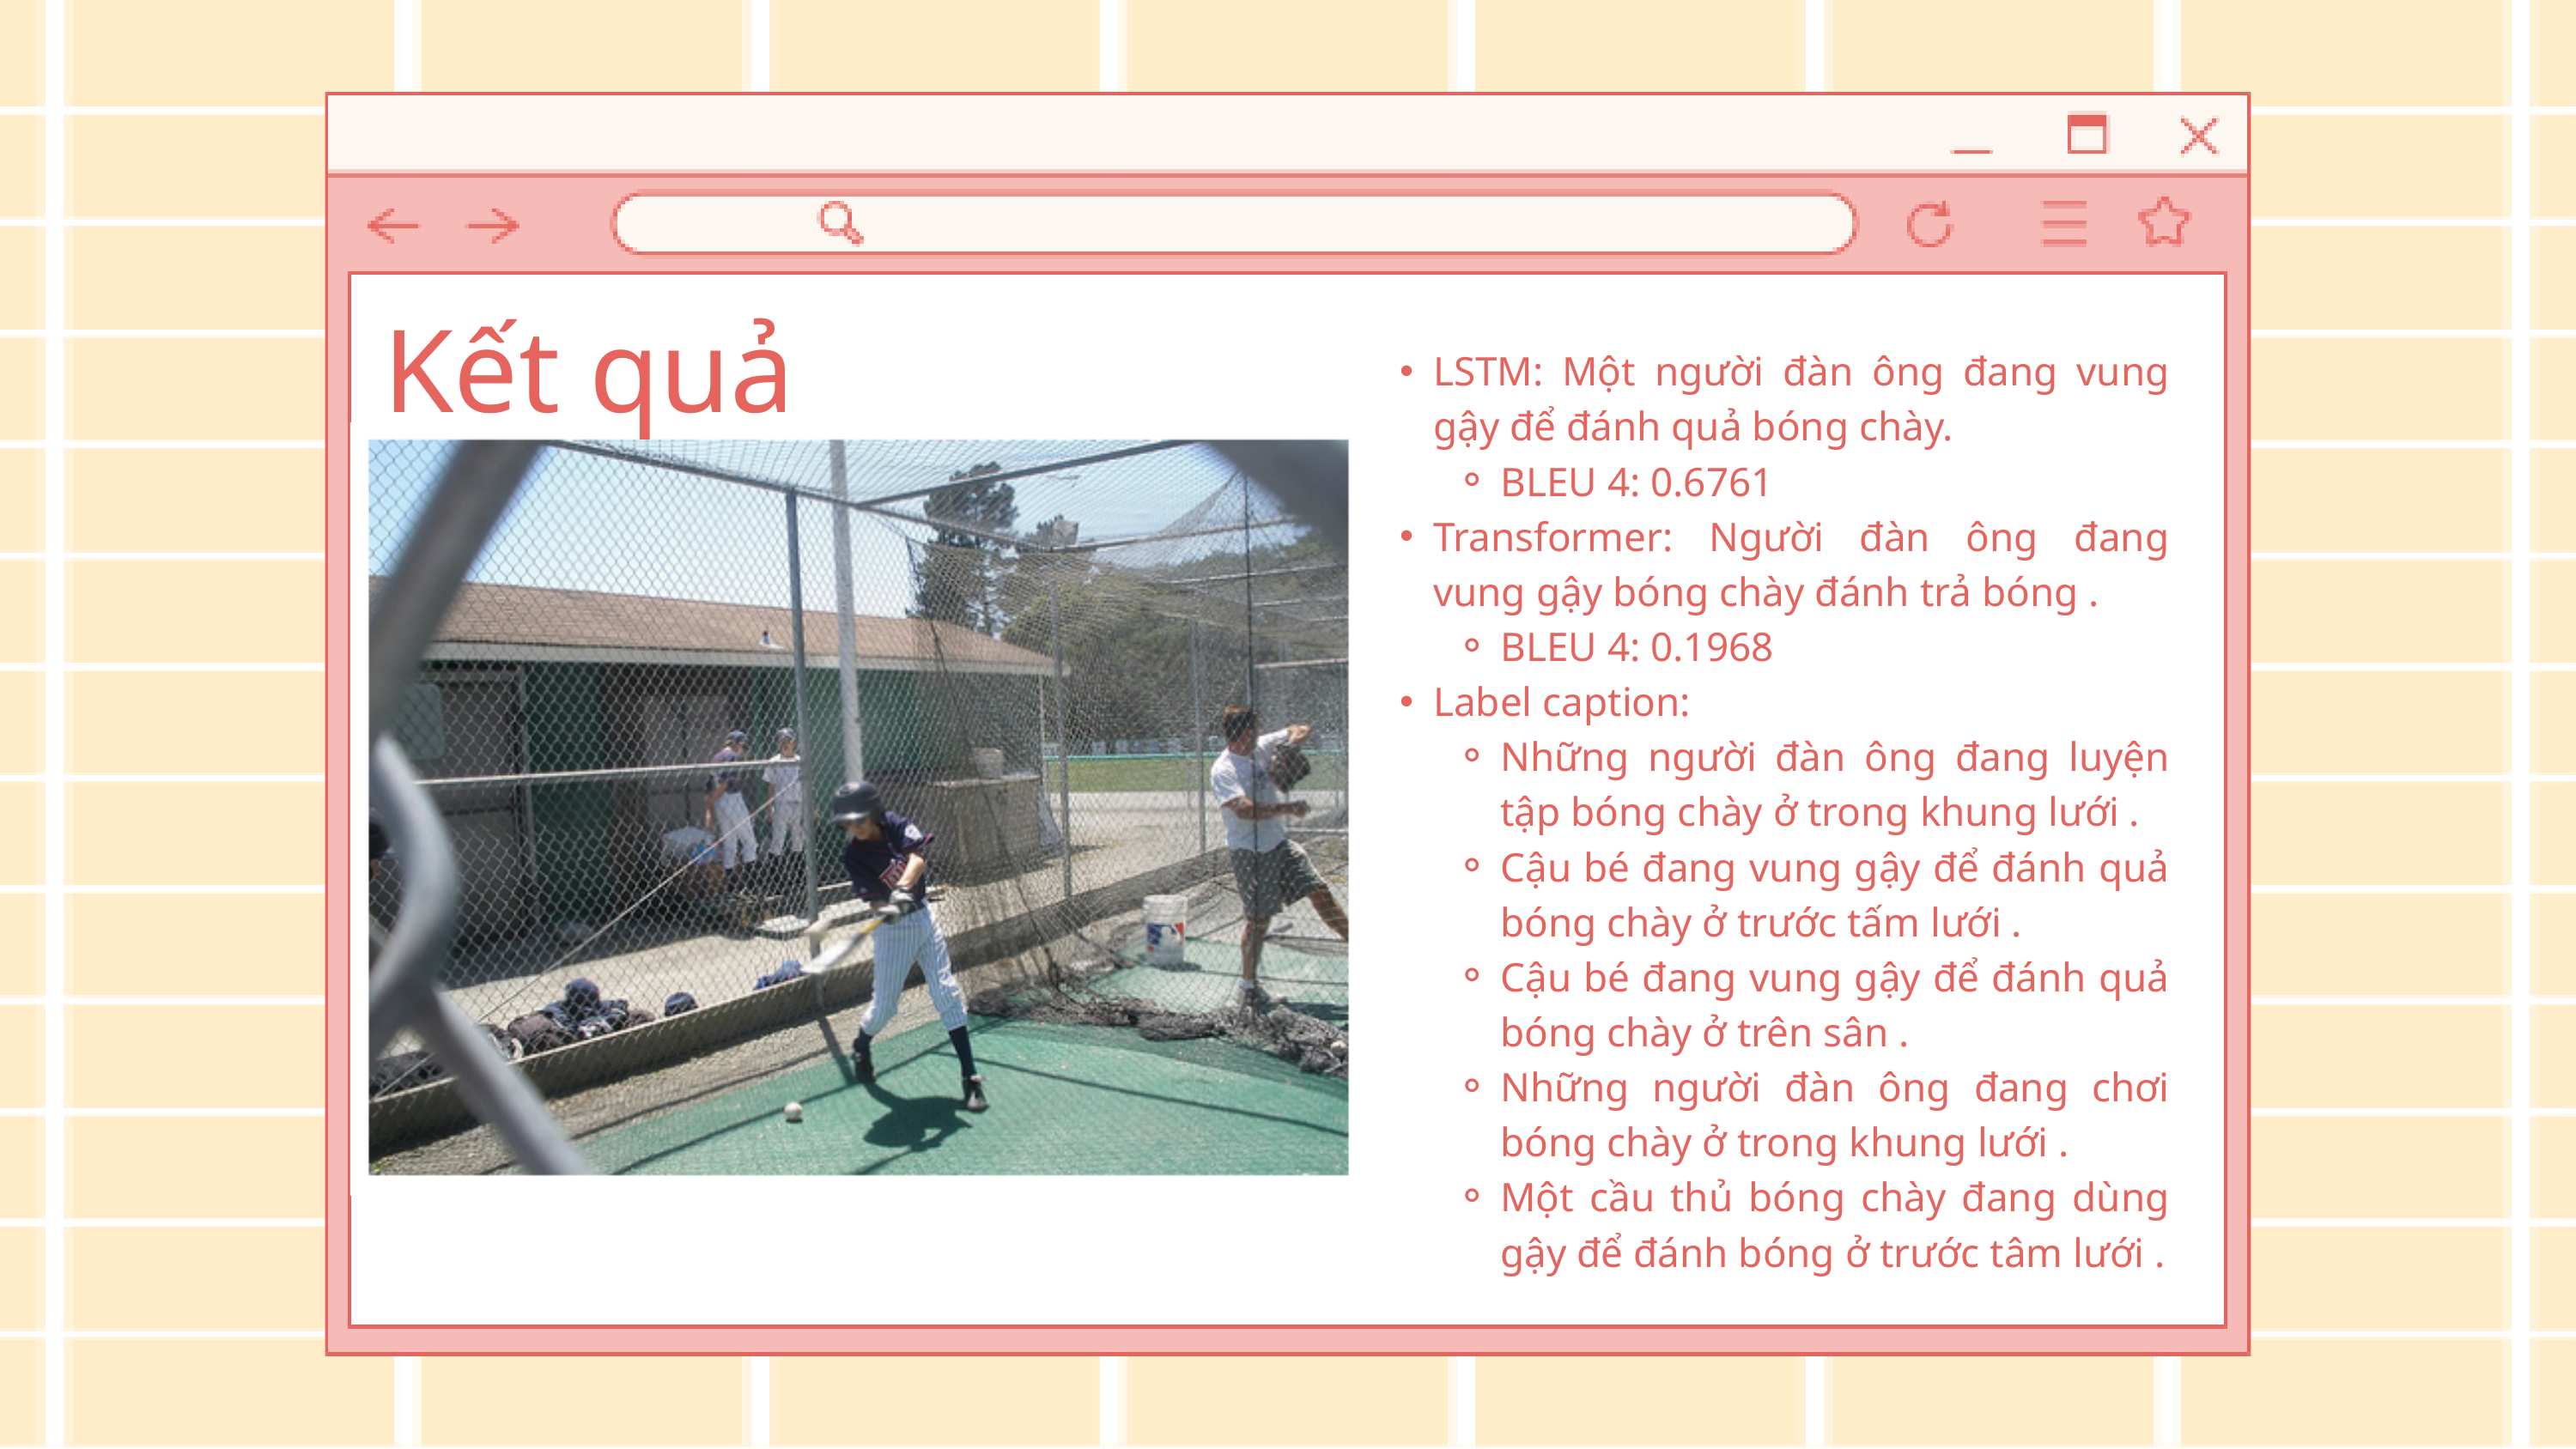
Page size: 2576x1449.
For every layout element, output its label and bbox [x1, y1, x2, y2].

text_box [325, 92, 2251, 1356]
text_box [349, 272, 2233, 1326]
text_box [383, 296, 1786, 531]
text_box [0, 0, 2576, 1447]
